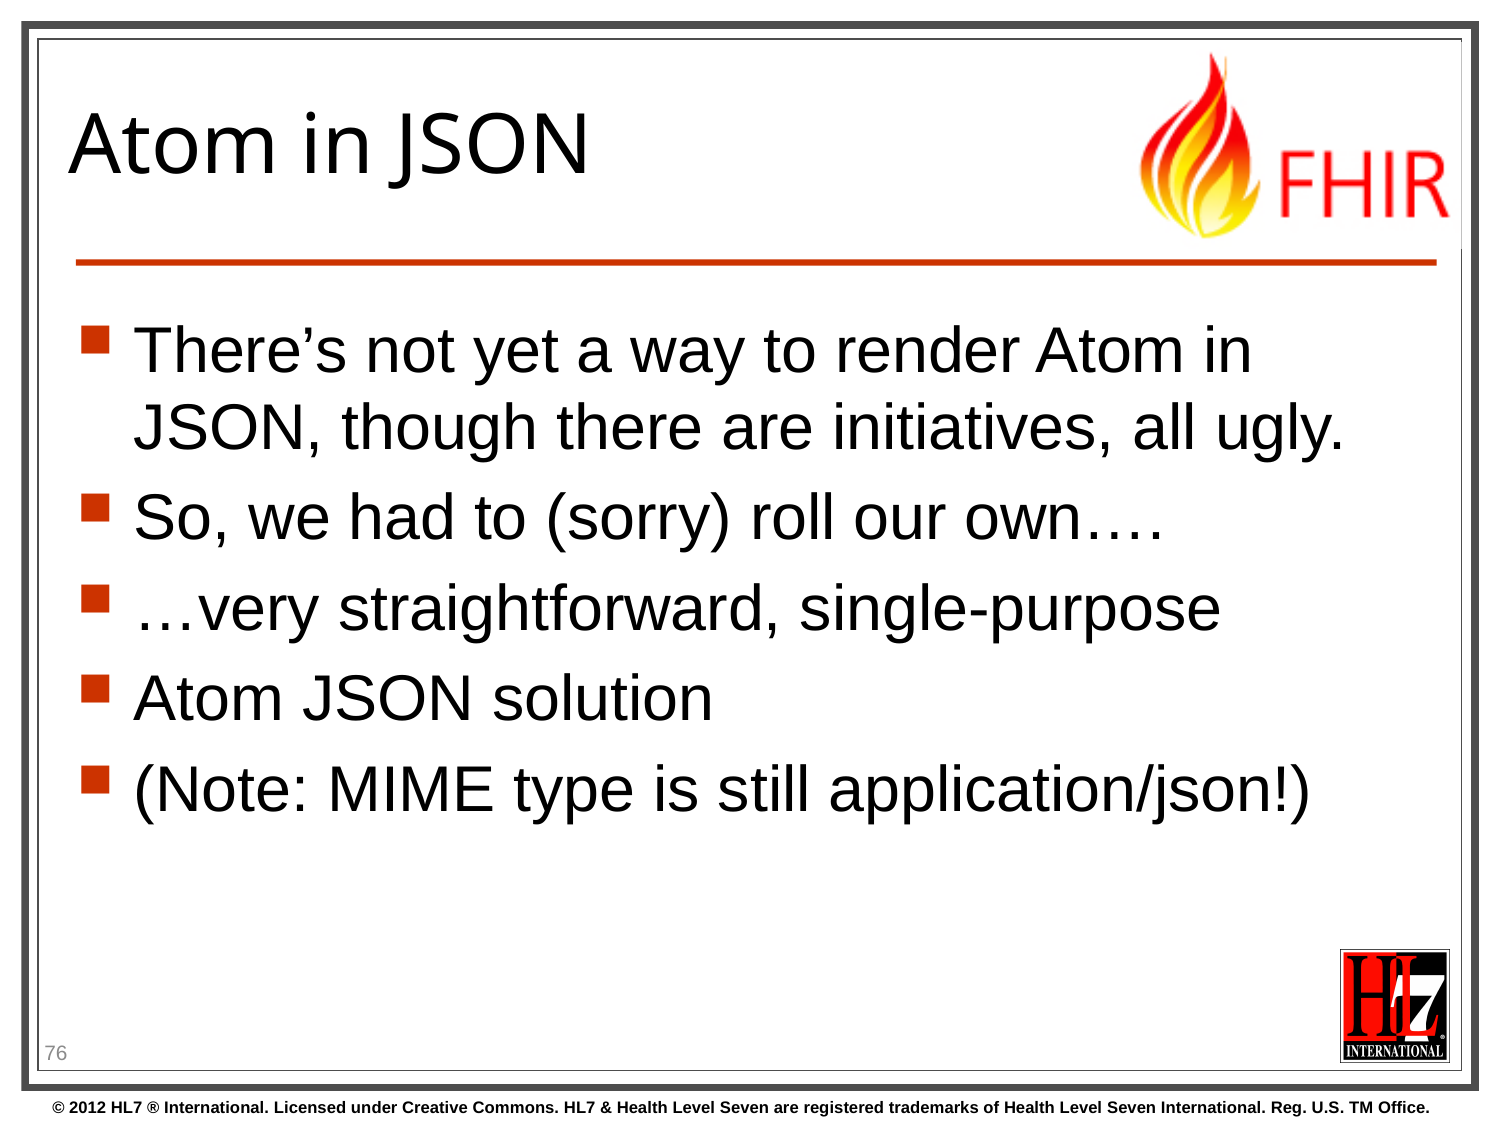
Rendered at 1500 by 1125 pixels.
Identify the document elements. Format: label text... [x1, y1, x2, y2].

list There’s not yet a way to render Atom in JSON, though there are initiatives, all ugly. So, we had to (sorry) roll our own…. …very straightforward, single-purpose Atom JSON solution (Note: MIME type is still application/json!) [62, 299, 1438, 1035]
slide_number 76 [29, 1034, 148, 1071]
title Atom in JSON [53, 54, 1128, 244]
picture [1128, 42, 1462, 249]
picture [1340, 949, 1450, 1063]
